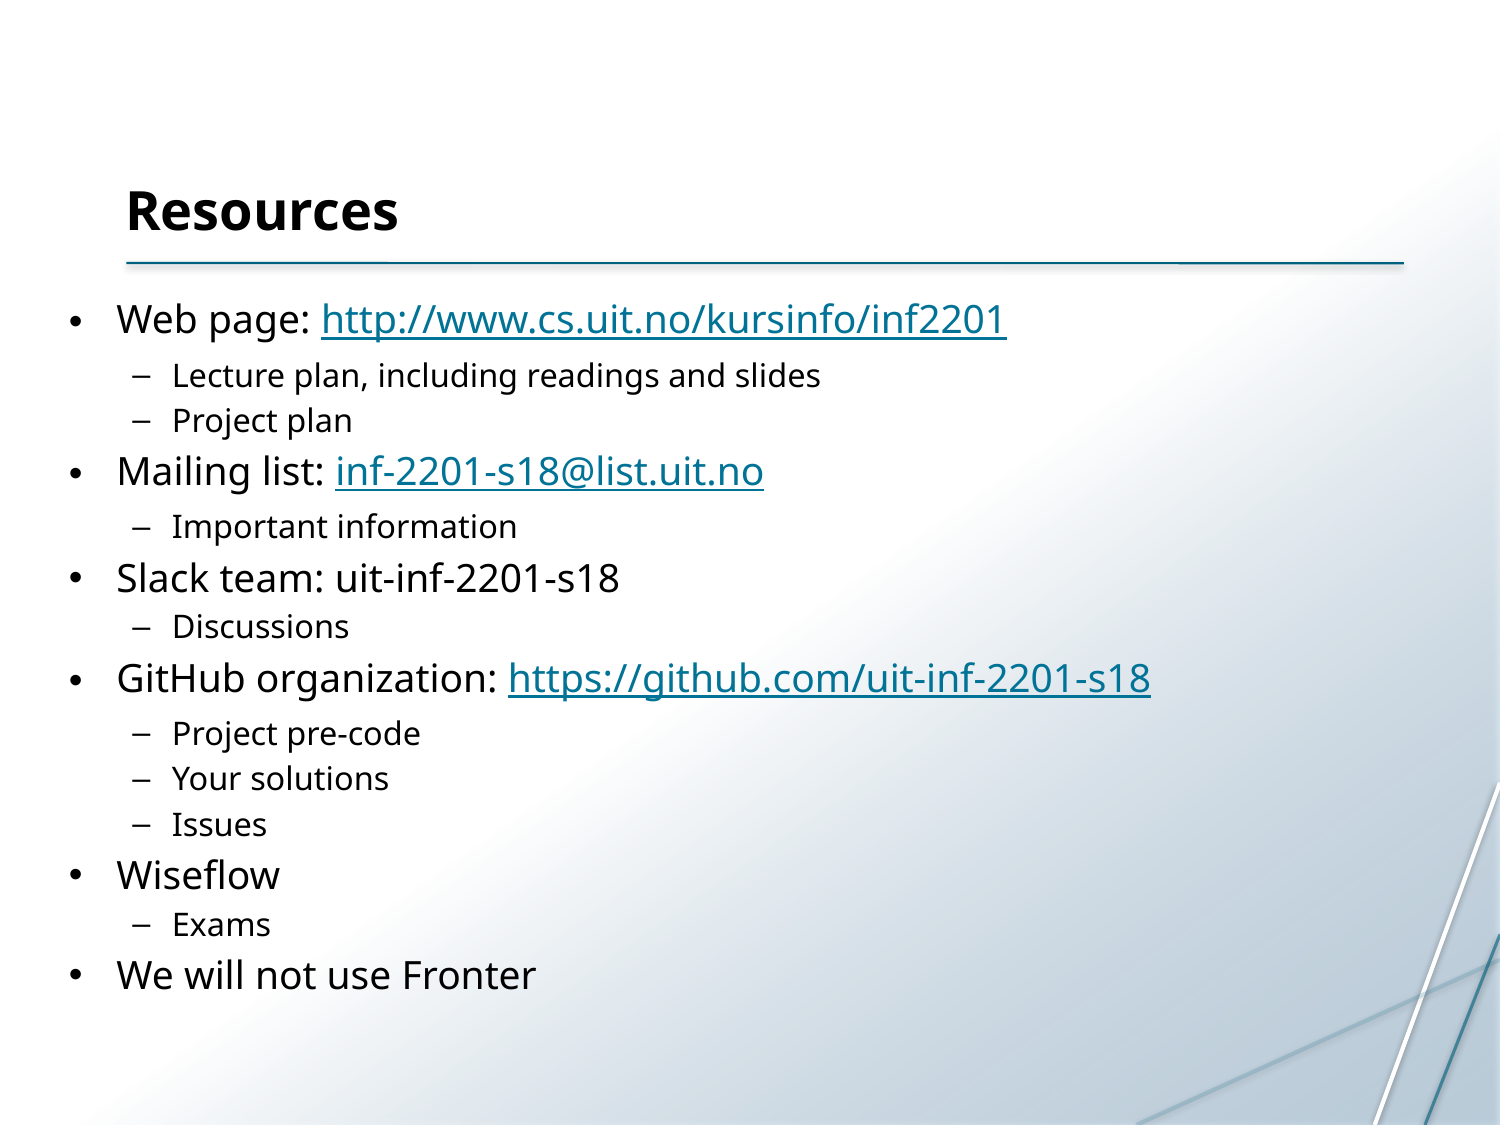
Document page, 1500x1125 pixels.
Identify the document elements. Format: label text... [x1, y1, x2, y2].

title Resources [109, 49, 1403, 249]
list Web page: http://www.cs.uit.no/kursinfo/inf2201 Lecture plan, including readings and slides Project plan Mailing list: inf-2201-s18@list.uit.no Important information Slack team: uit-inf-2201-s18 Discussions GitHub organization: https://github.com/uit-inf-2201-s18 Project pre-code Your solutions Issues Wiseflow Exams We will not use Fronter [54, 287, 1404, 1005]
